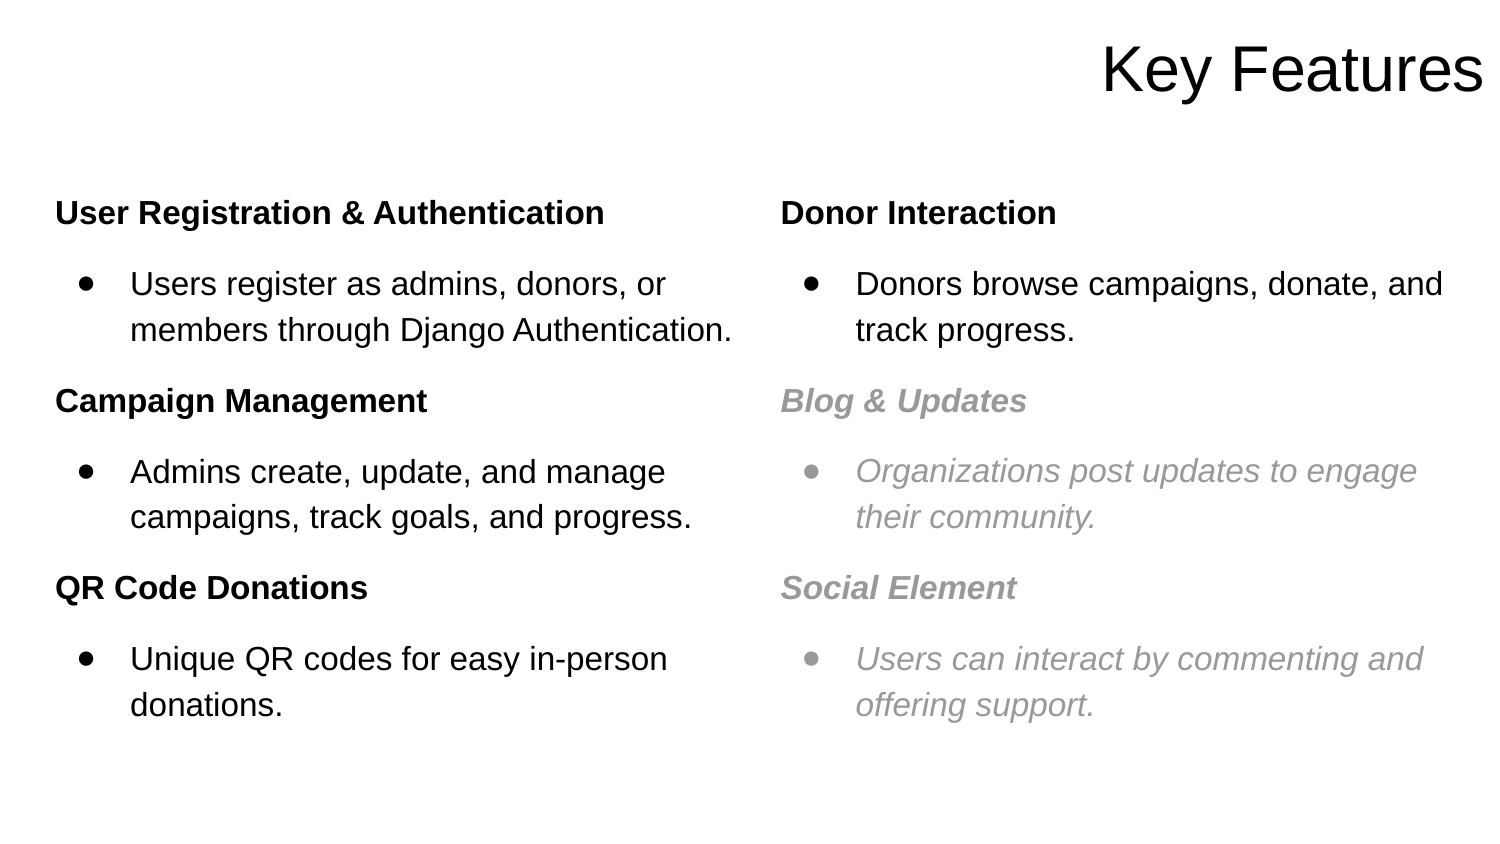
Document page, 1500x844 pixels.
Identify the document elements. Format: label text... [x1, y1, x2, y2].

title Key Features [102, 0, 1500, 120]
subtitle User Registration & Authentication Users register as admins, donors, or members through Django Authentication. Campaign Management Admins create, update, and manage campaigns, track goals, and progress. QR Code Donations Unique QR codes for easy in-person donations. [40, 170, 766, 835]
text_box Donor Interaction Donors browse campaigns, donate, and track progress. Blog & Updates Organizations post updates to engage their community. Social Element Users can interact by commenting and offering support. [765, 170, 1500, 739]
